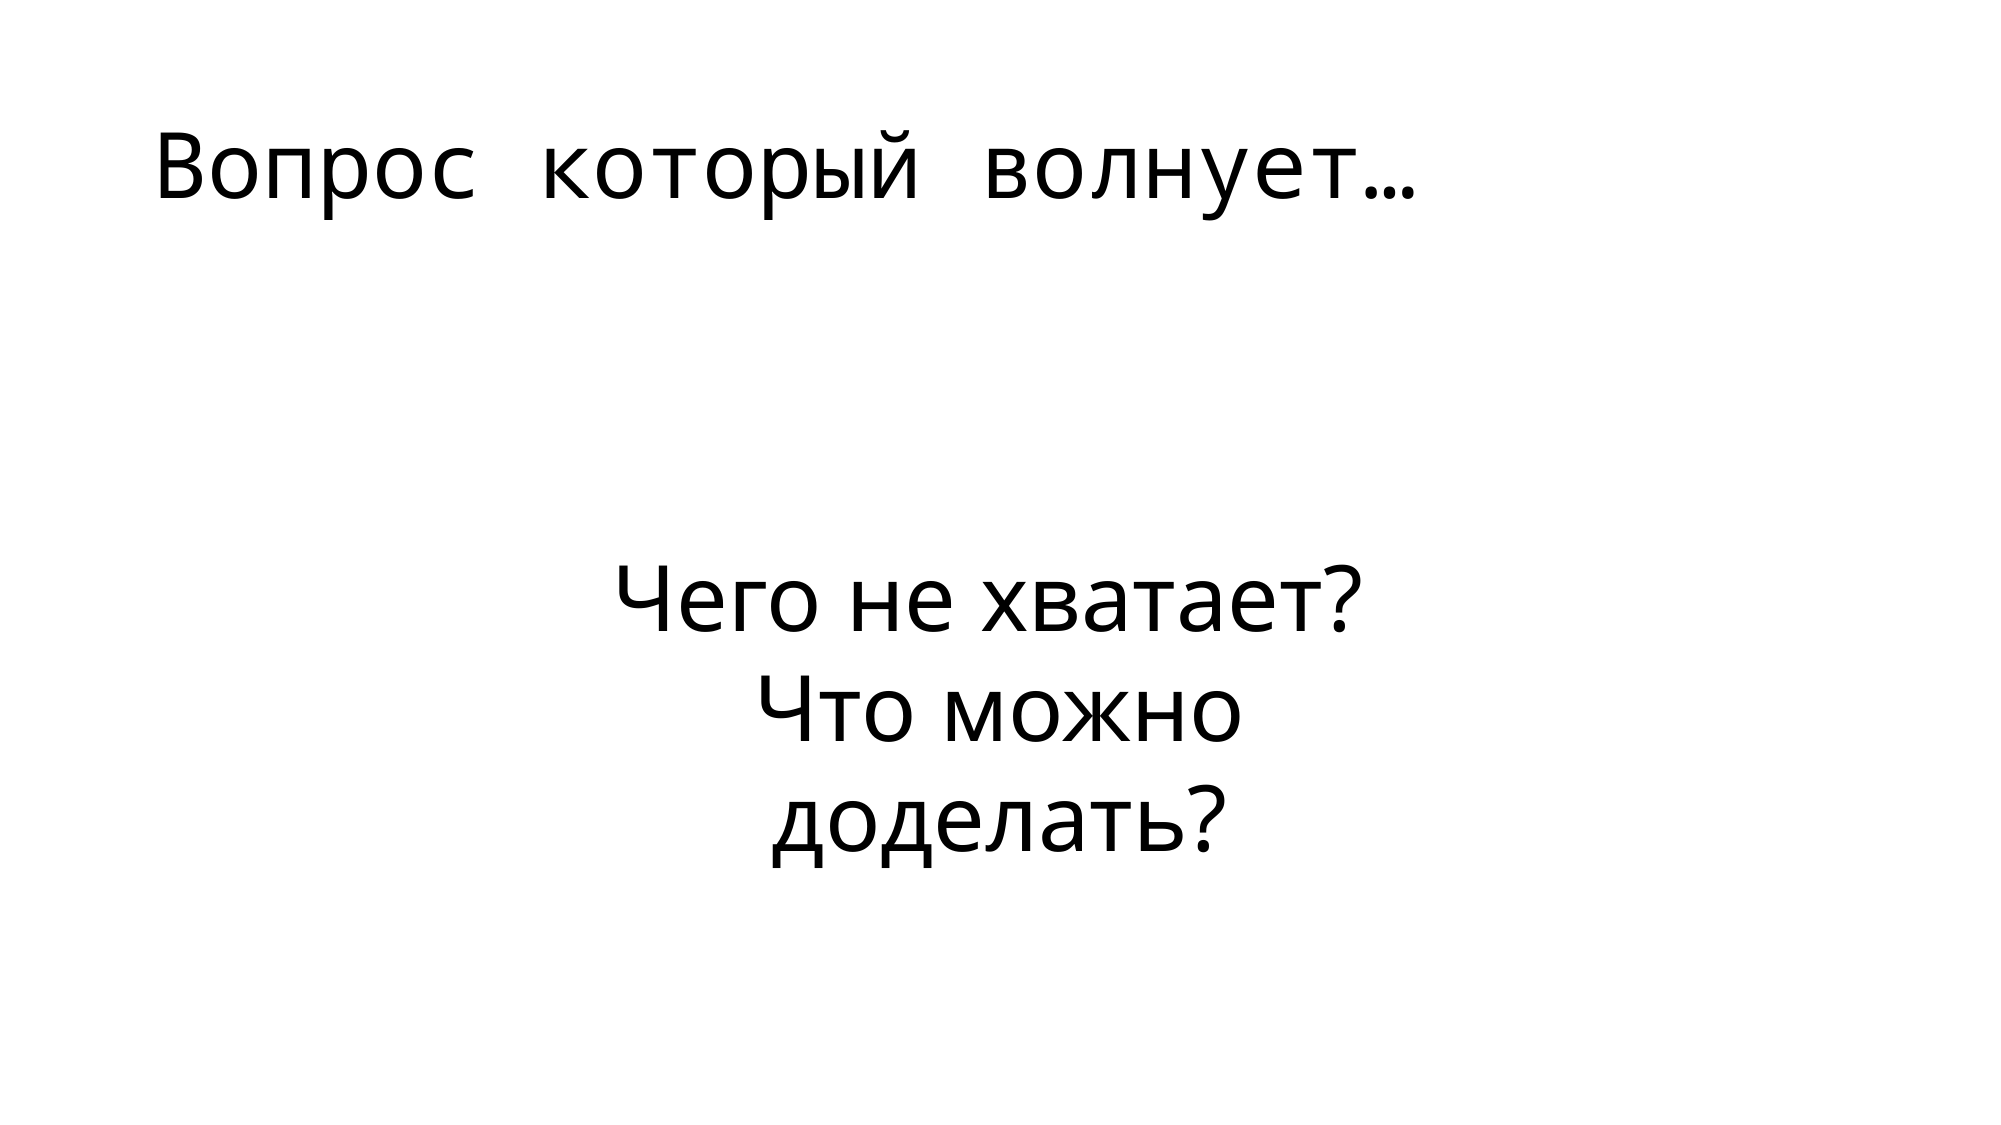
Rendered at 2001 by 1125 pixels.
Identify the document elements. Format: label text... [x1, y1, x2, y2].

text_box Чего не хватает? Что можно доделать? [500, 532, 1500, 878]
title Вопрос который волнует… [137, 59, 1863, 278]
